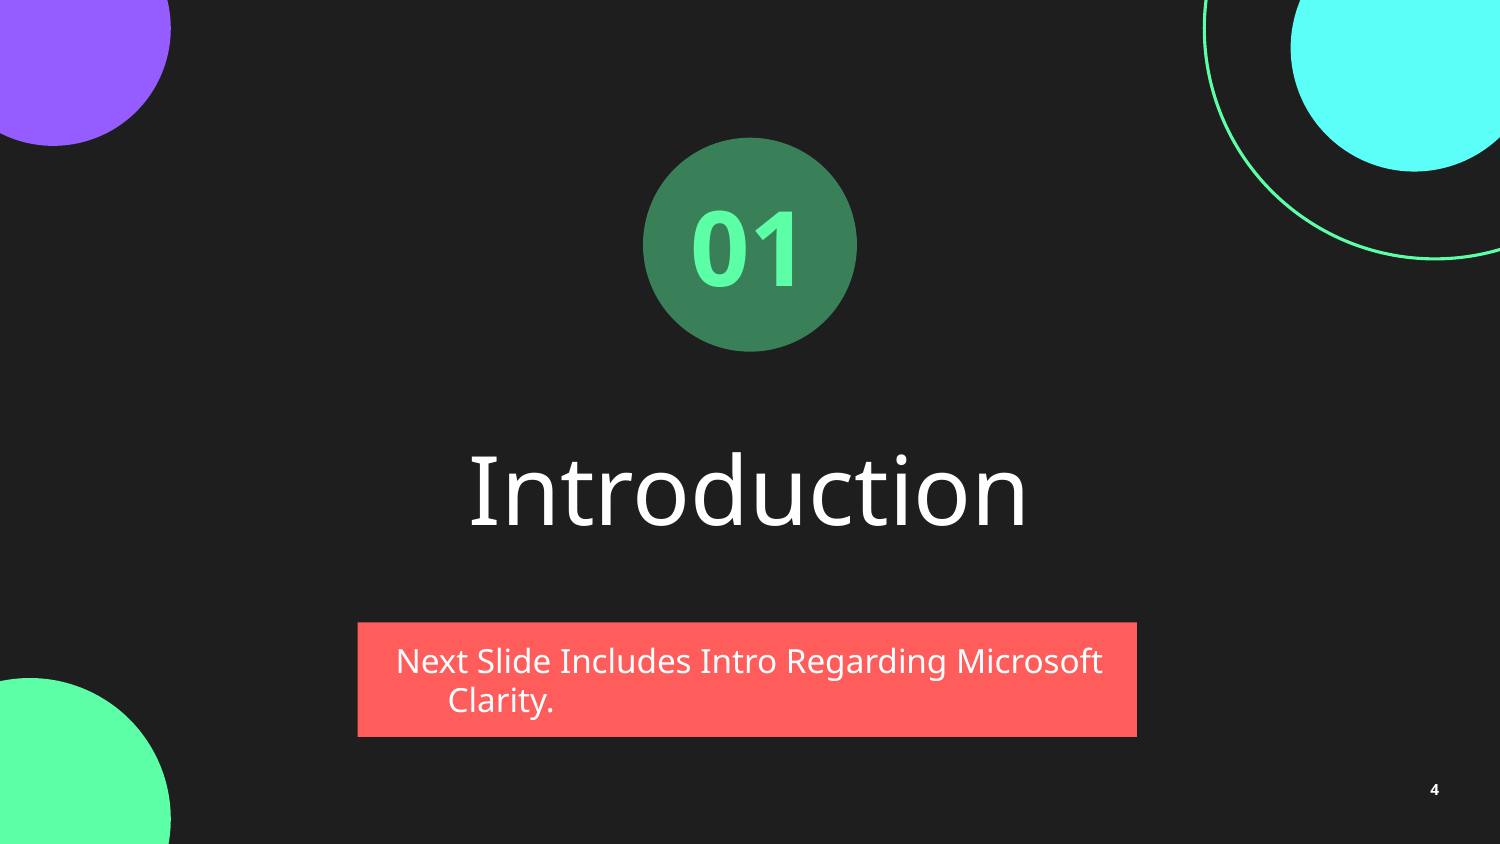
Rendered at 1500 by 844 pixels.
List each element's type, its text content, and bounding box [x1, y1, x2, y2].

slide_number 4 [1389, 764, 1480, 816]
title 01 [654, 181, 846, 308]
title Introduction [379, 380, 1121, 594]
text_box [663, 308, 837, 352]
subtitle Next Slide Includes Intro Regarding Microsoft Clarity. [357, 622, 1137, 737]
text_box [664, 137, 836, 181]
text_box [642, 197, 654, 292]
text_box [846, 197, 857, 292]
